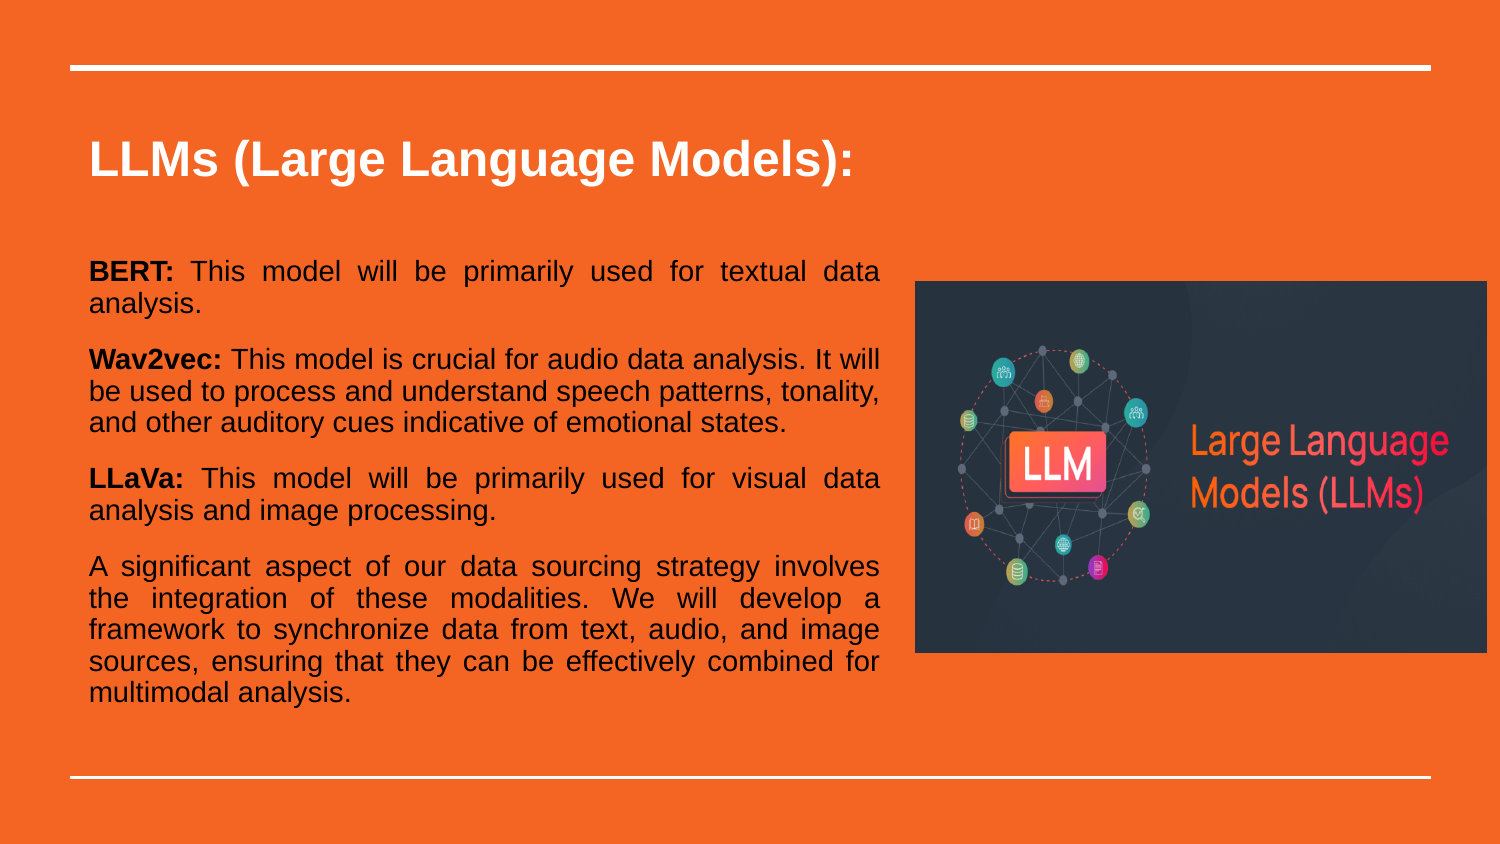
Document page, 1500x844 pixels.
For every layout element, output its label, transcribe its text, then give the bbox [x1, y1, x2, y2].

picture [914, 281, 1487, 654]
text_box LLMs (Large Language Models): [73, 111, 939, 186]
text_box BERT: This model will be primarily used for textual data analysis. Wav2vec: This model is crucial for audio data analysis. It will be used to process and understand speech patterns, tonality, and other auditory cues indicative of emotional states. LLaVa: This model will be primarily used for visual data analysis and image processing. A significant aspect of our data sourcing strategy involves the integration of these modalities. We will develop a framework to synchronize data from text, audio, and image sources, ensuring that they can be effectively combined for multimodal analysis. [73, 241, 897, 724]
